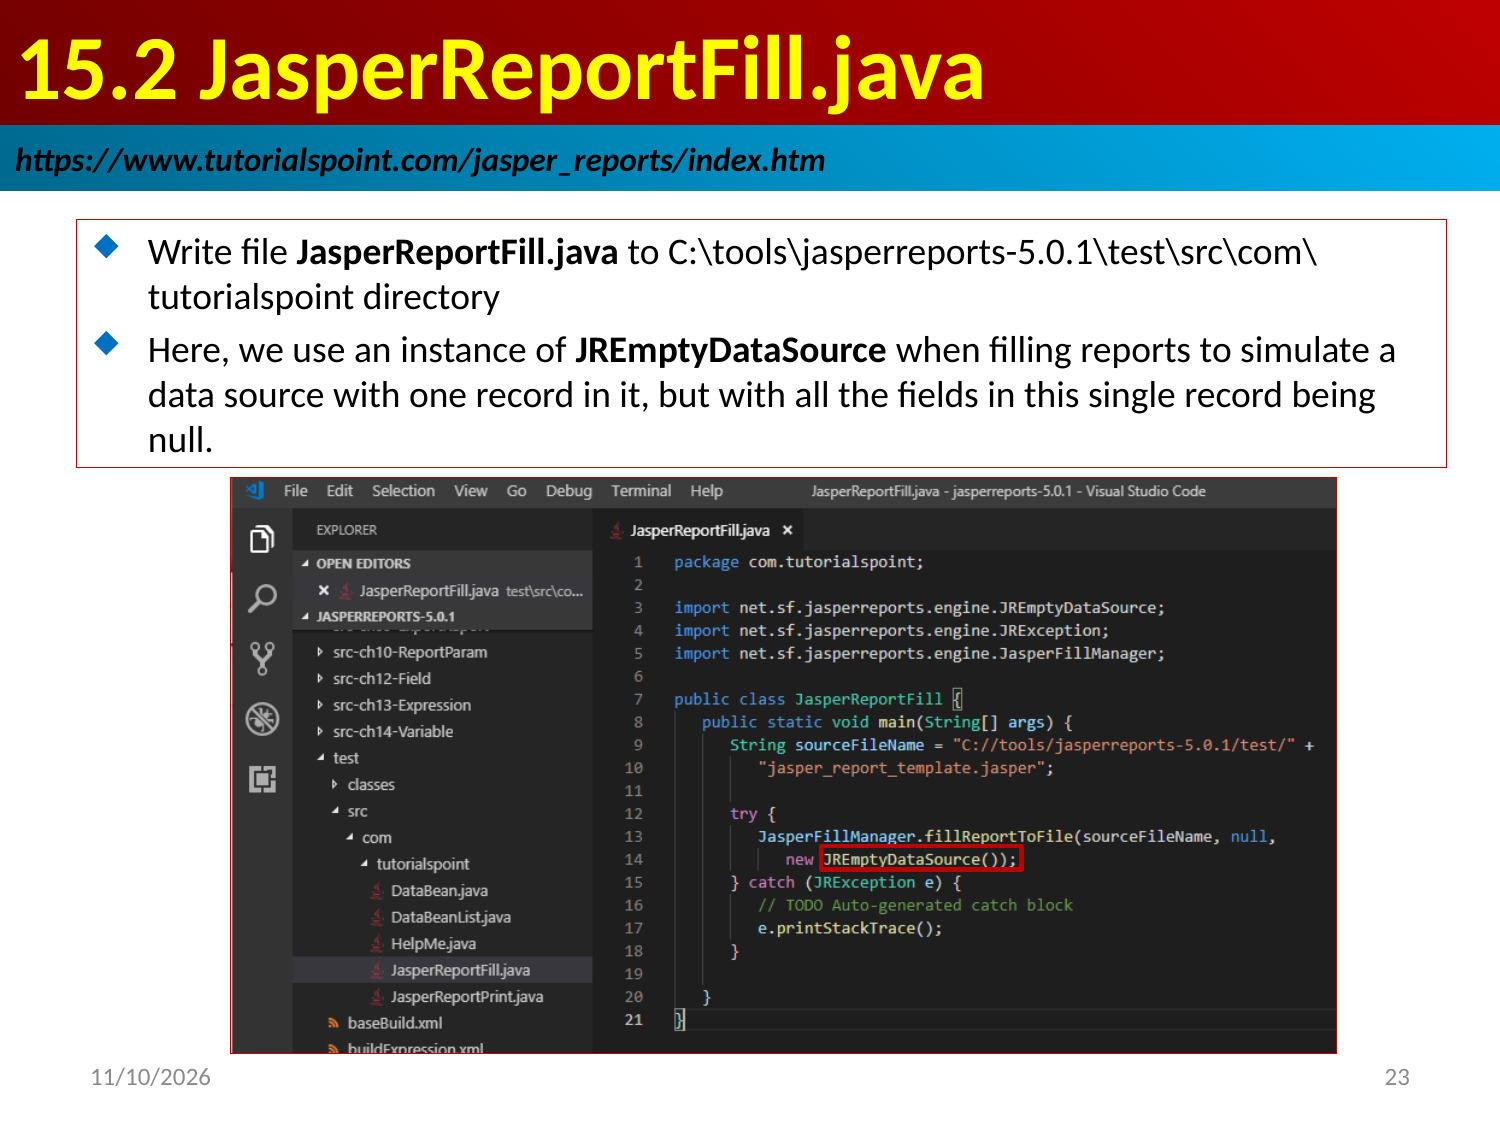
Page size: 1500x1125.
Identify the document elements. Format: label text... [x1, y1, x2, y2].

picture [229, 476, 1337, 1055]
text_box https://www.tutorialspoint.com/jasper_reports/index.htm [0, 125, 1500, 191]
slide_number 23 [1074, 1042, 1425, 1109]
title 15.2 JasperReportFill.java [0, 0, 1500, 125]
subtitle Write file JasperReportFill.java to C:\tools\jasperreports-5.0.1\test\src\com\tutorialspoint directory Here, we use an instance of JREmptyDataSource when filling reports to simulate a data source with one record in it, but with all the fields in this single record being null. [76, 219, 1447, 468]
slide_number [75, 1042, 425, 1109]
